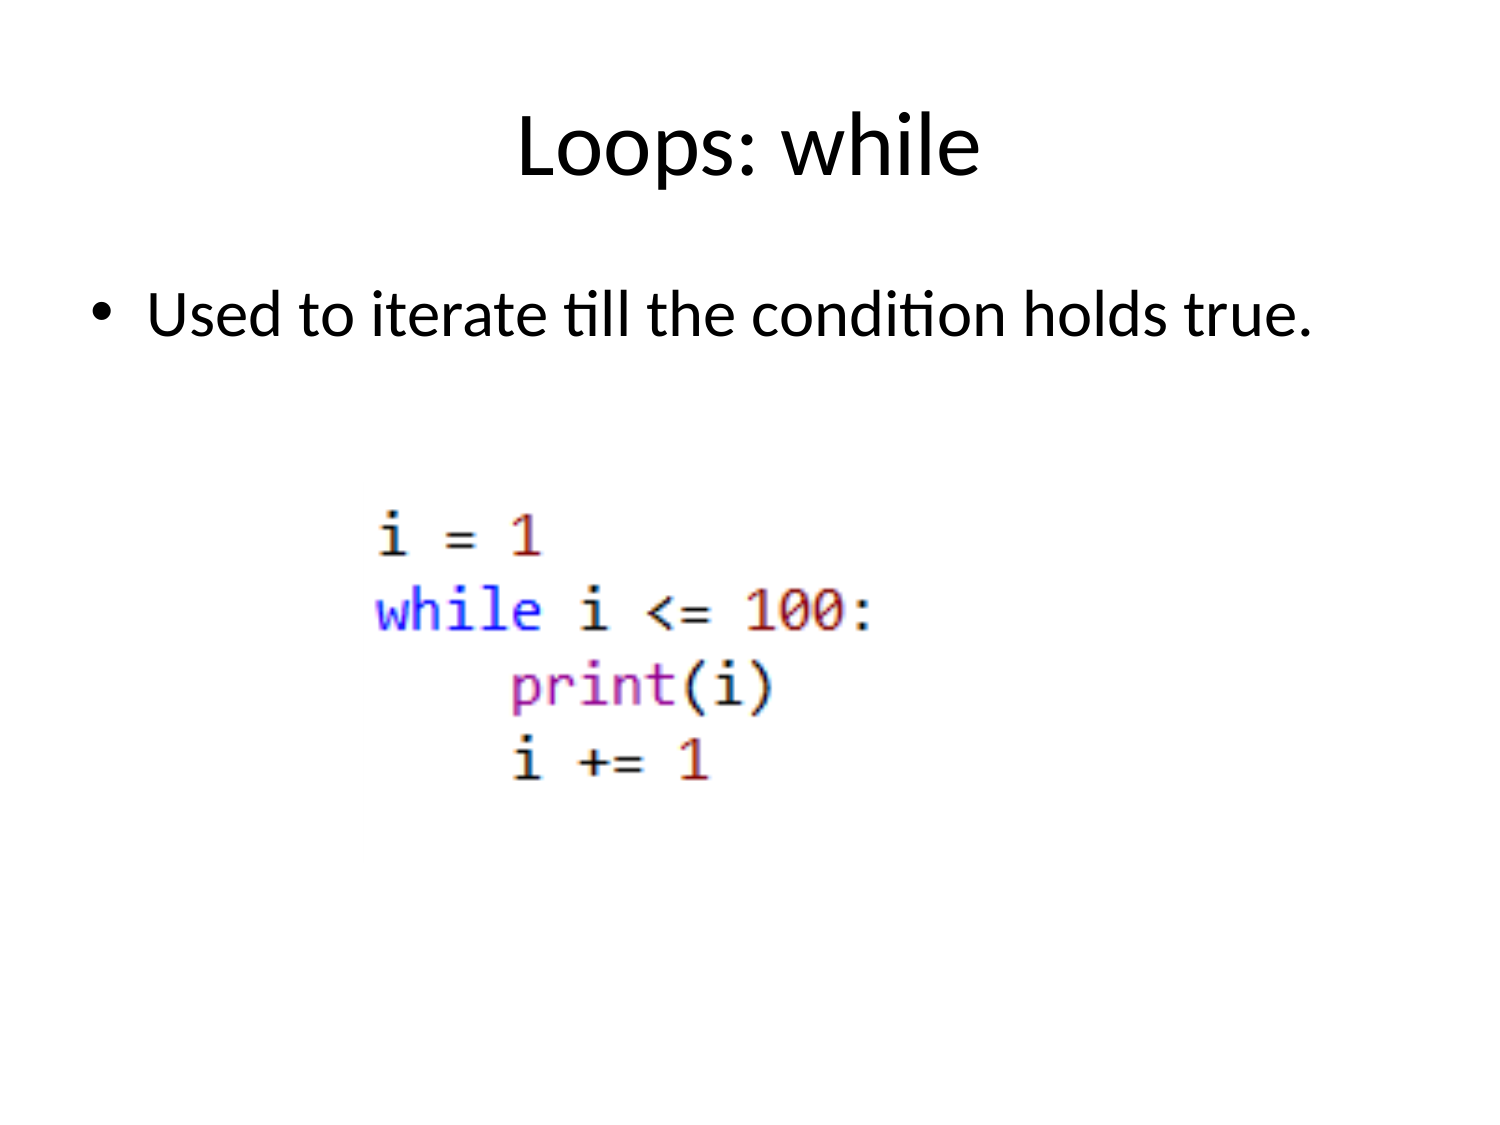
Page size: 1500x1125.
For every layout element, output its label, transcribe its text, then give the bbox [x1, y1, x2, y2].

picture [362, 482, 1160, 863]
list Used to iterate till the condition holds true. [75, 262, 1425, 1005]
title Loops: while [75, 45, 1425, 233]
